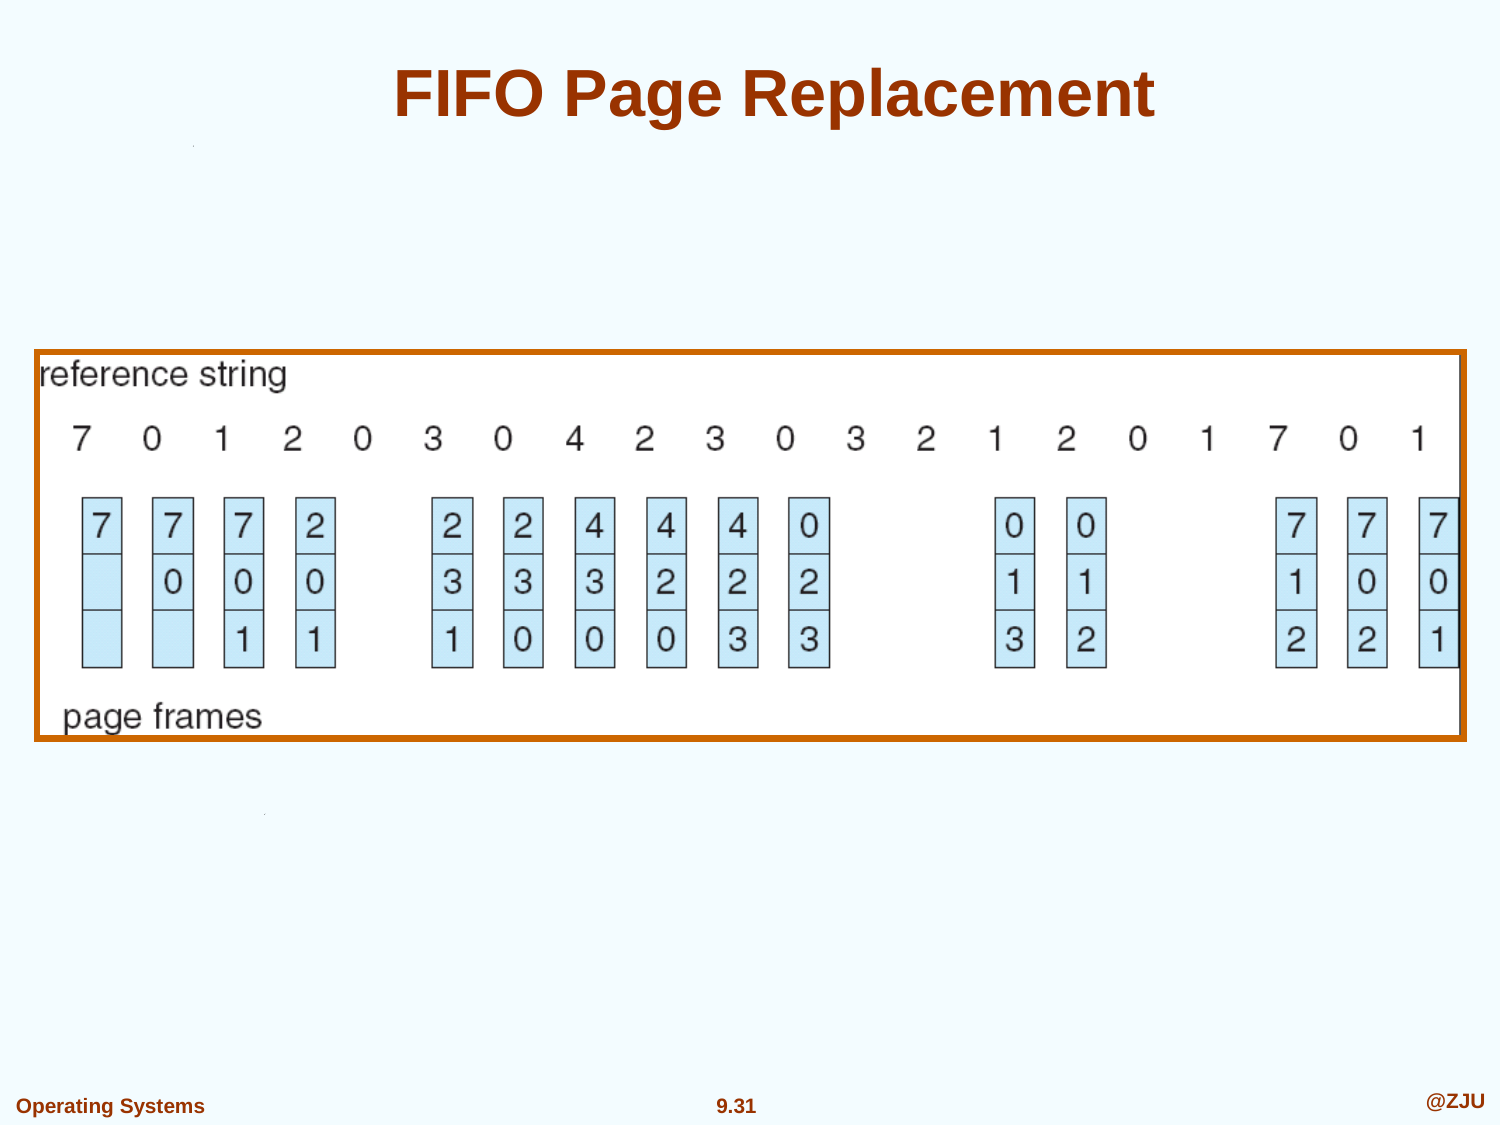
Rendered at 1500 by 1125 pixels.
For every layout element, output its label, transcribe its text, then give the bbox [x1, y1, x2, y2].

picture [39, 355, 1461, 736]
title FIFO Page Replacement [112, 37, 1438, 138]
